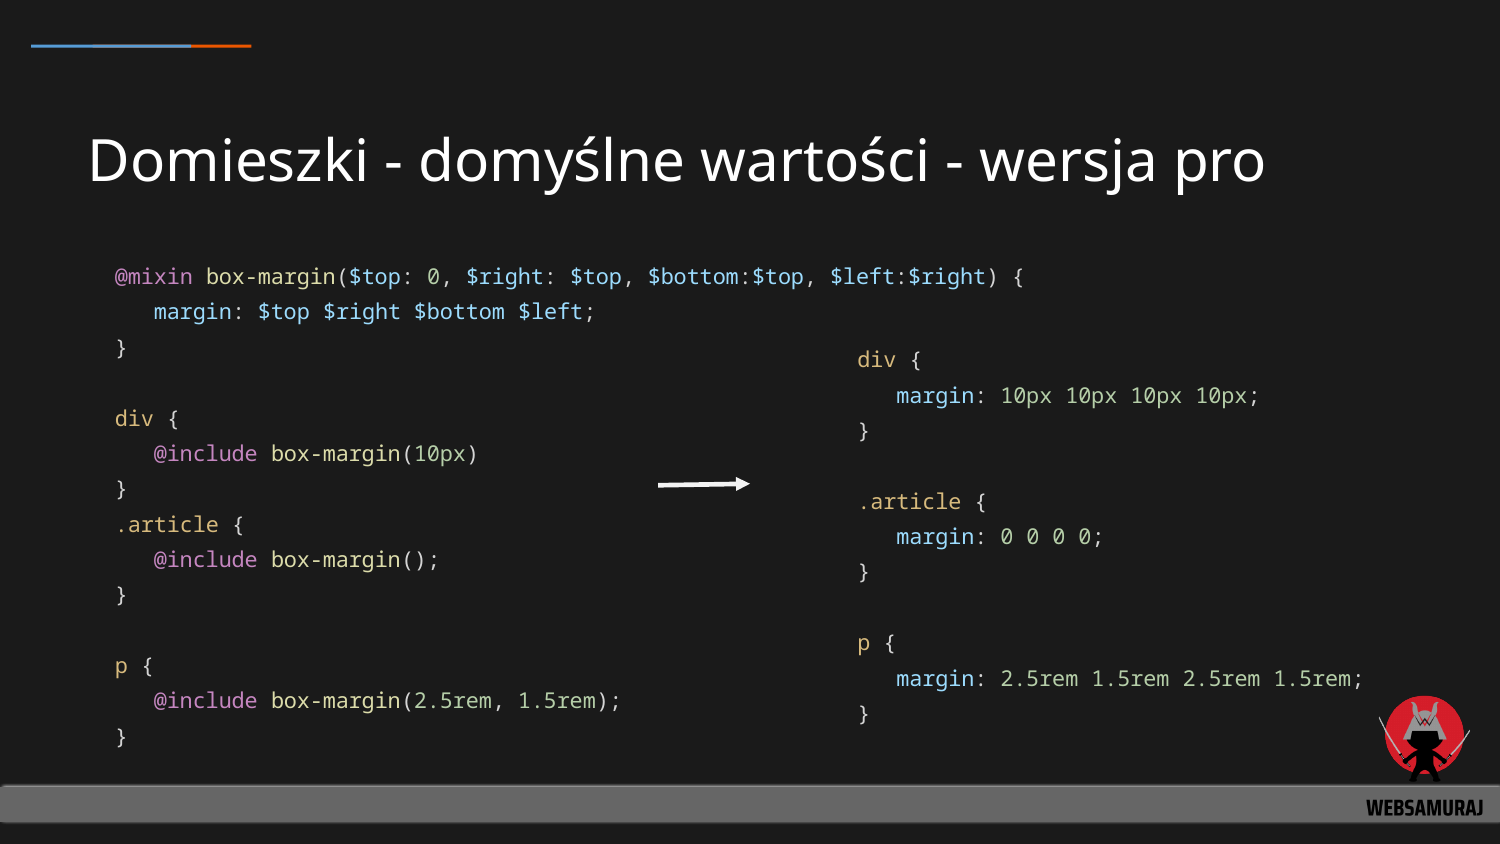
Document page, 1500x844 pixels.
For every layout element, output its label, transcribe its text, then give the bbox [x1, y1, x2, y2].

text_box @mixin box-margin($top: 0, $right: $top, $bottom:$top, $left:$right) { margin: $top $right $bottom $left; } div { @include box-margin(10px) } .article { @include box-margin(); } p { @include box-margin(2.5rem, 1.5rem); } [100, 238, 1207, 731]
text_box div { margin: 10px 10px 10px 10px; } .article { margin: 0 0 0 0; } p { margin: 2.5rem 1.5rem 2.5rem 1.5rem; } [842, 321, 1380, 601]
picture [1358, 689, 1491, 822]
title Domieszki - domyślne wartości - wersja pro [72, 97, 1416, 206]
